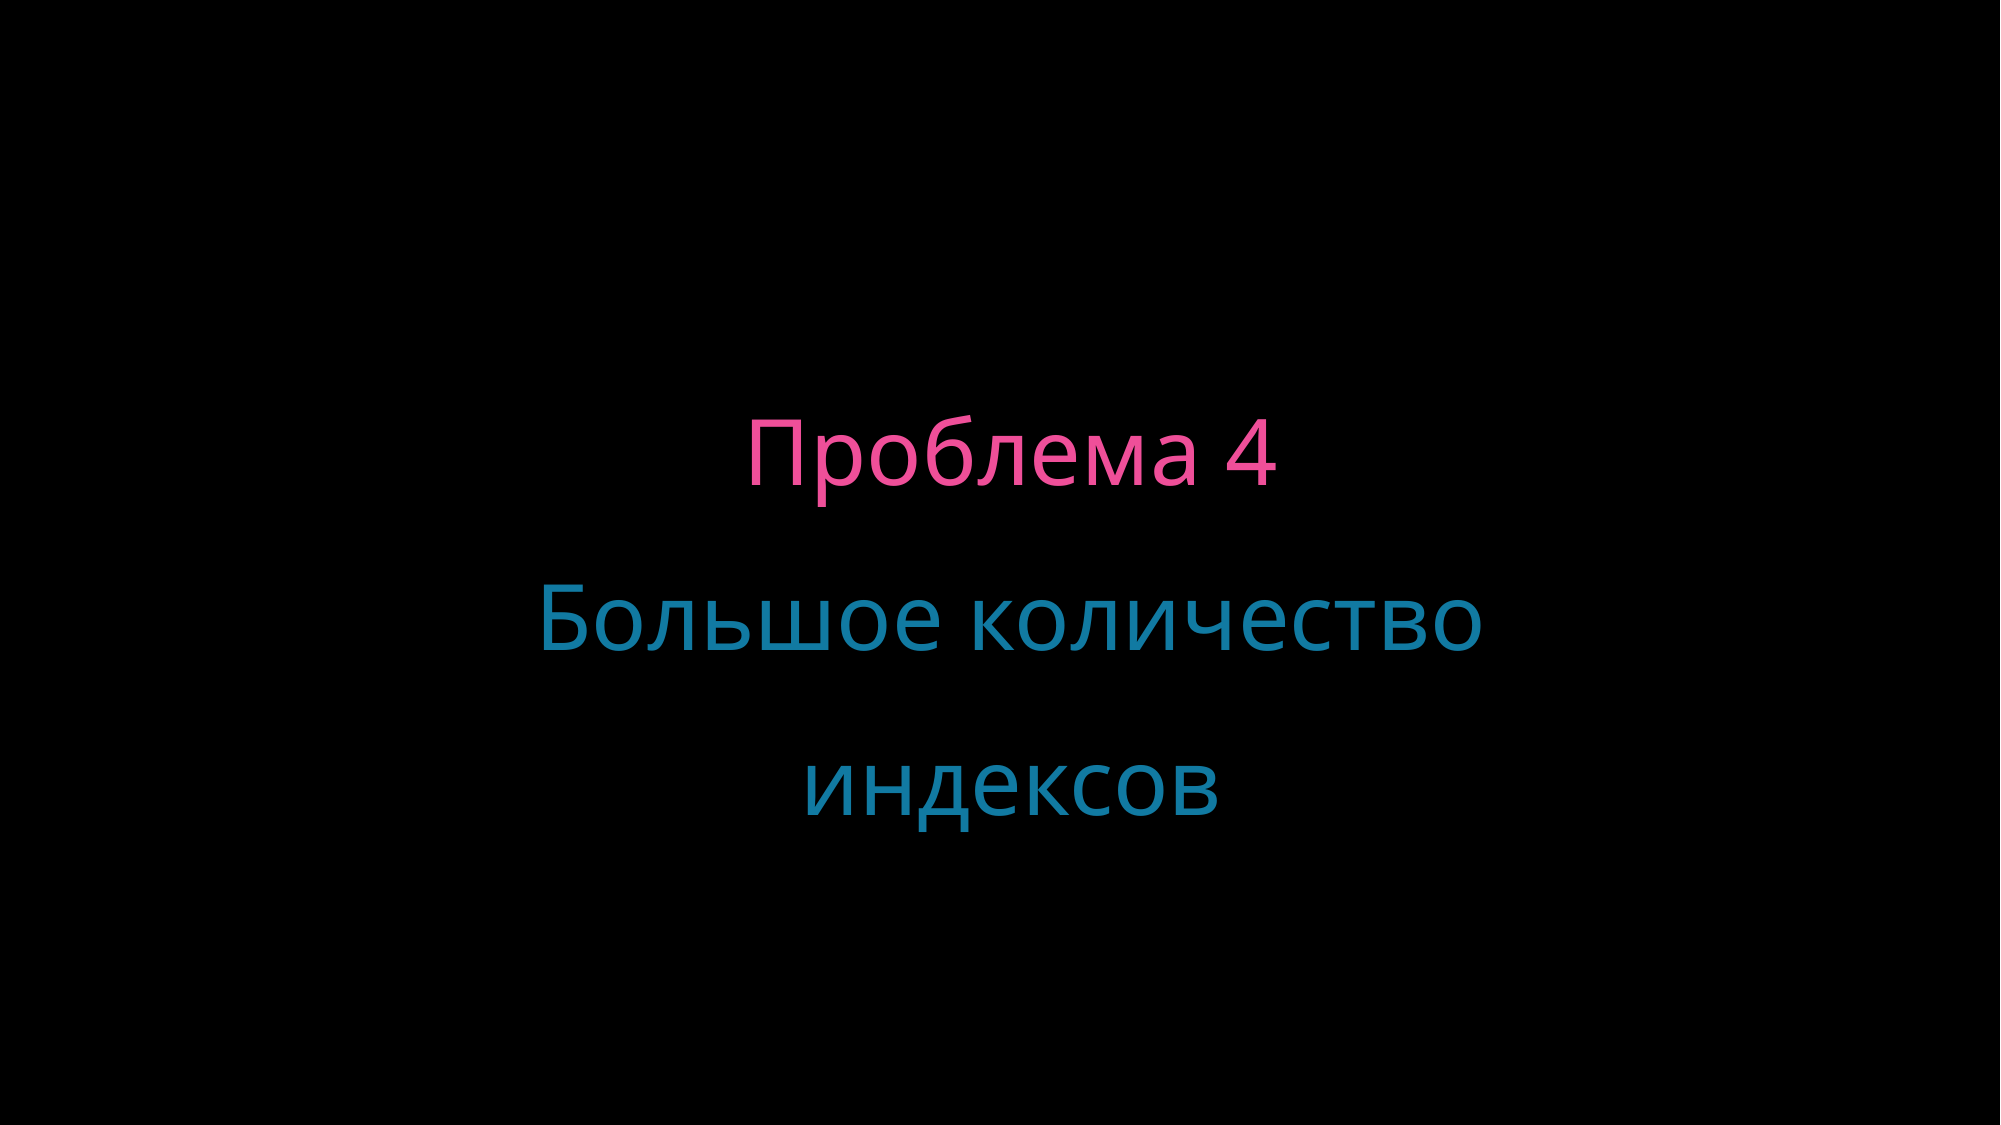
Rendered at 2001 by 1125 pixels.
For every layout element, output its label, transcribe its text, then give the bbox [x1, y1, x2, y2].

text_box Проблема 4 Большое количество индексов [378, 331, 1644, 685]
